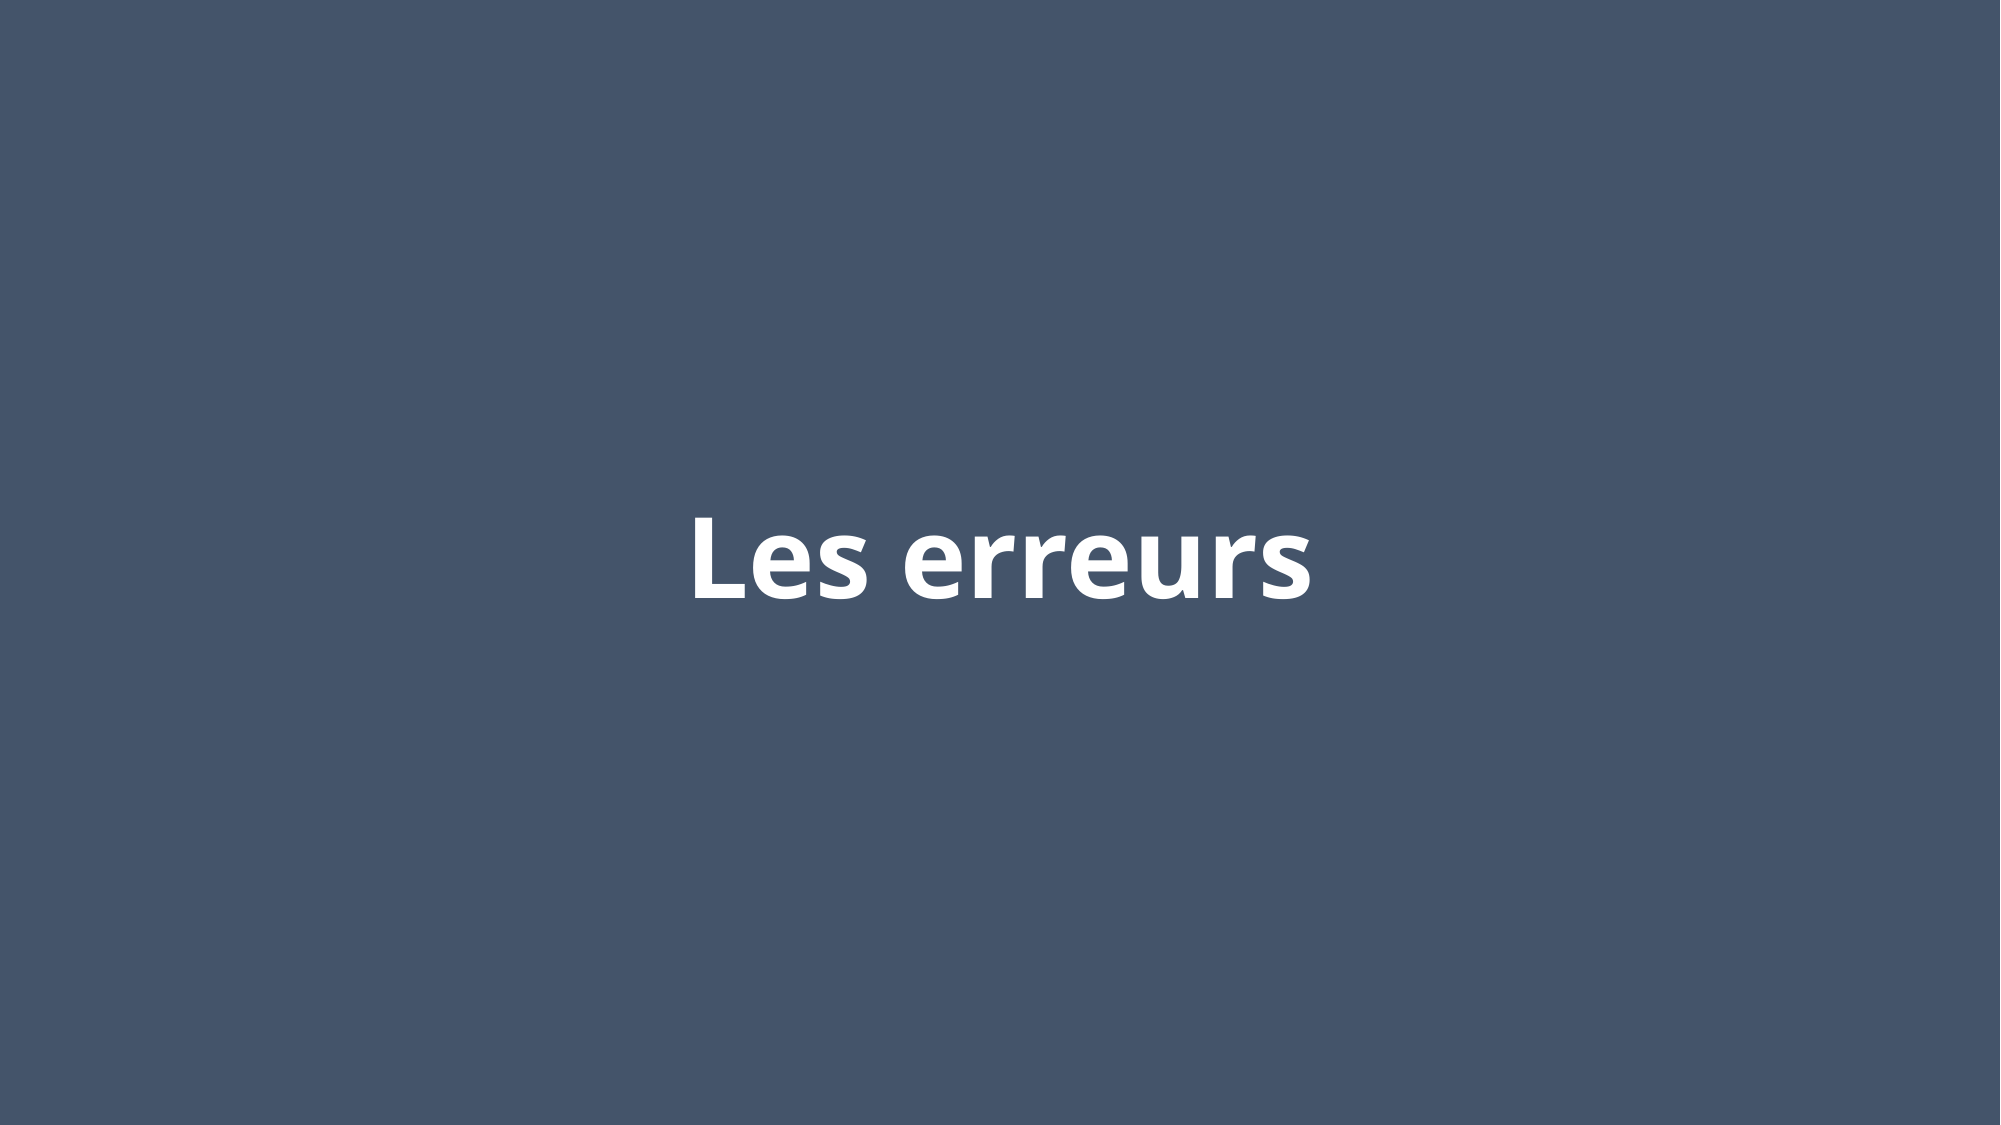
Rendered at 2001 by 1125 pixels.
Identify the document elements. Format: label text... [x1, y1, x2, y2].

title Les erreurs [0, 410, 2000, 715]
